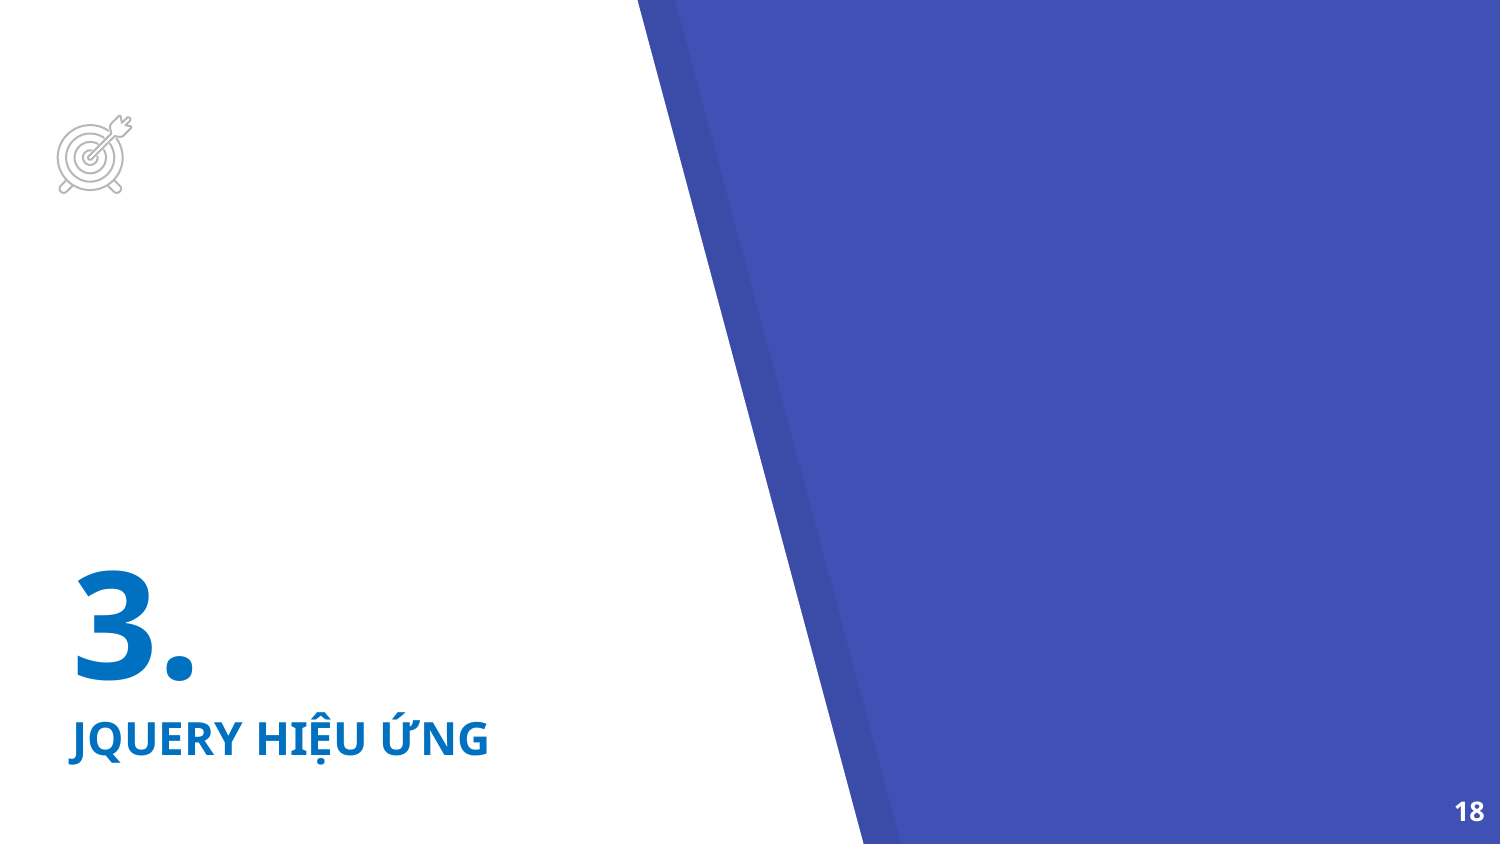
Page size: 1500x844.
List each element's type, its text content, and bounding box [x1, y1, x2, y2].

slide_number 18 [1410, 779, 1500, 844]
text_box 3. JQUERY HIỆU ỨNG [57, 288, 636, 780]
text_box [57, 115, 132, 194]
